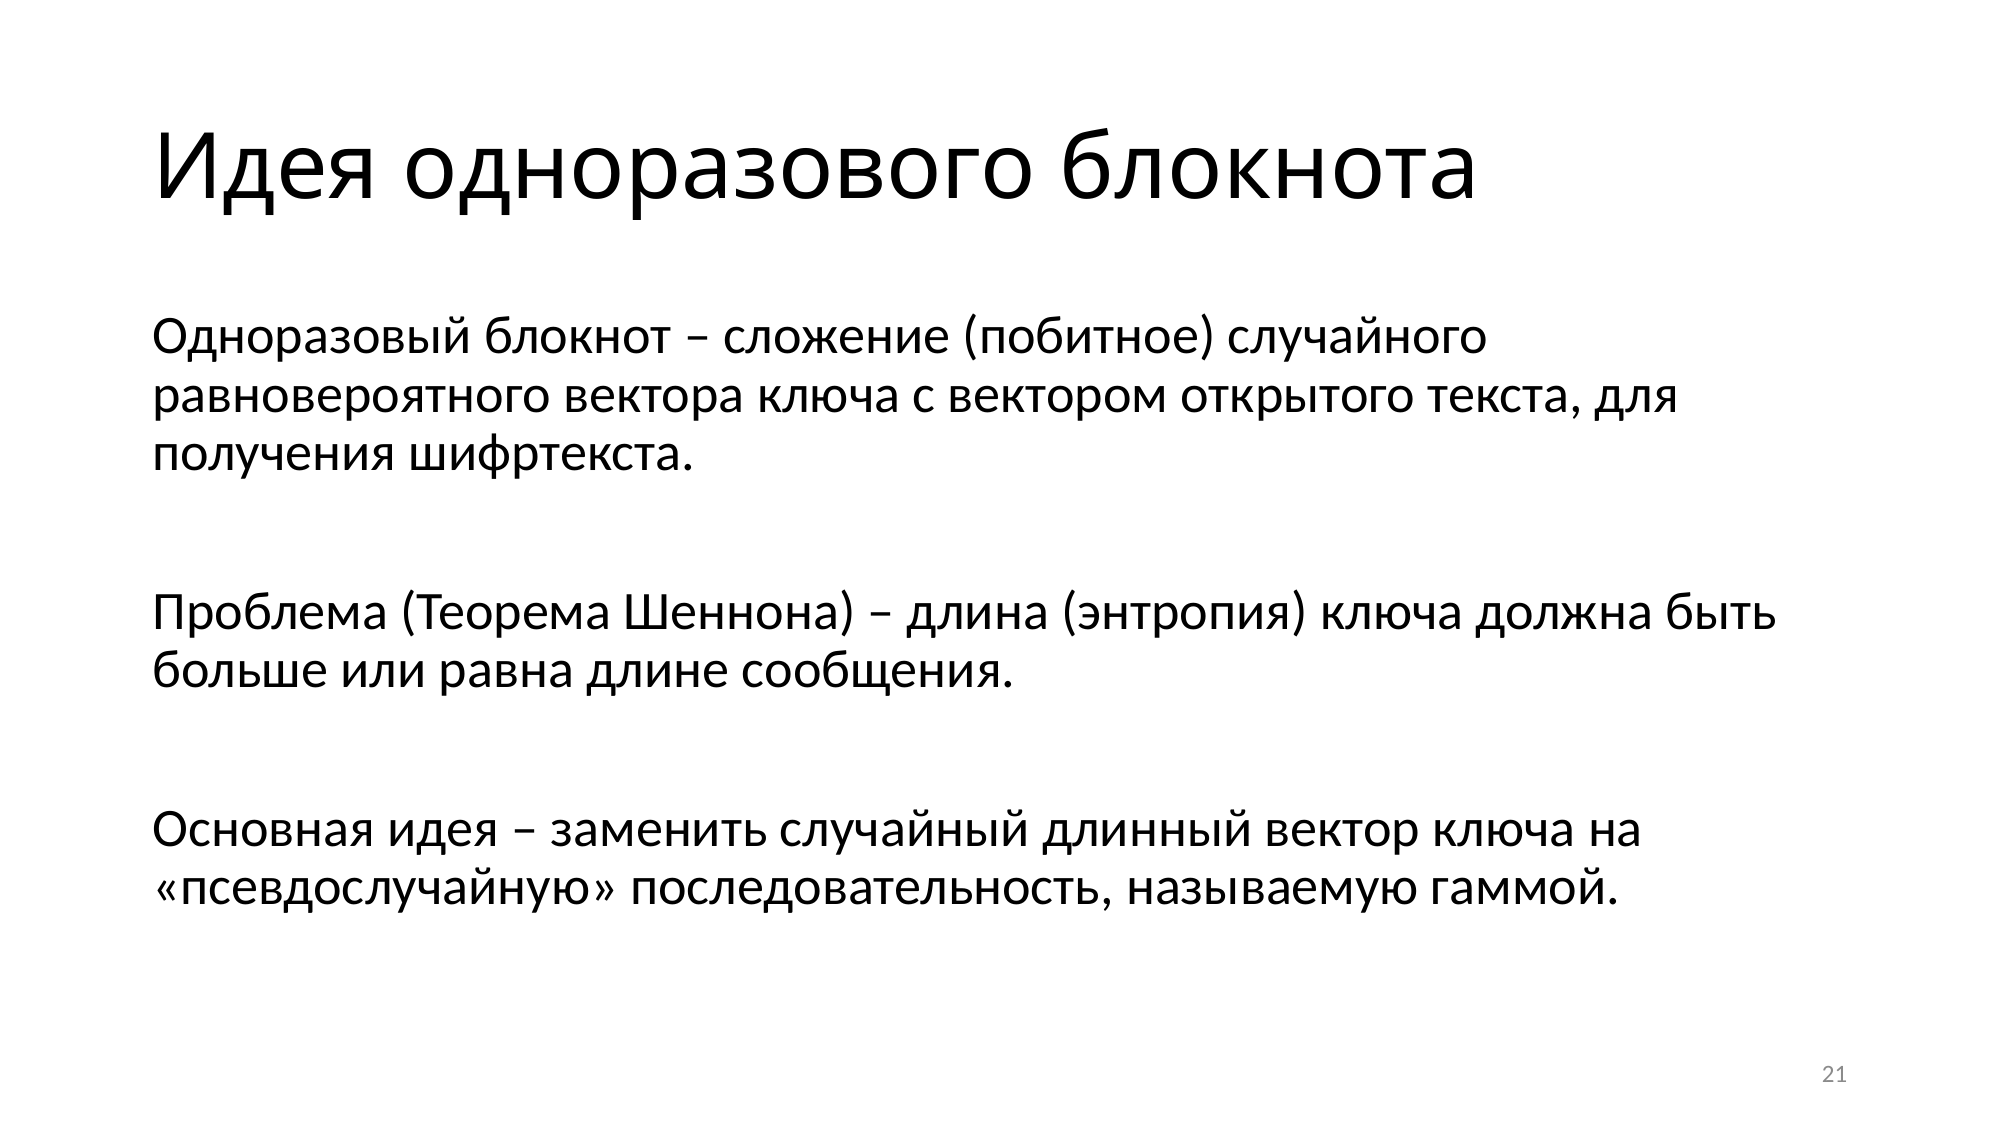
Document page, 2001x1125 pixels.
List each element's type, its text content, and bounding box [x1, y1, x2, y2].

list Одноразовый блокнот – сложение (побитное) случайного равновероятного вектора ключа с вектором открытого текста, для получения шифртекста. Проблема (Теорема Шеннона) – длина (энтропия) ключа должна быть больше или равна длине сообщения. Основная идея – заменить случайный длинный вектор ключа на «псевдослучайную» последовательность, называемую гаммой. [137, 299, 1863, 1014]
title Идея одноразового блокнота [137, 59, 1863, 278]
slide_number 21 [1412, 1042, 1863, 1103]
